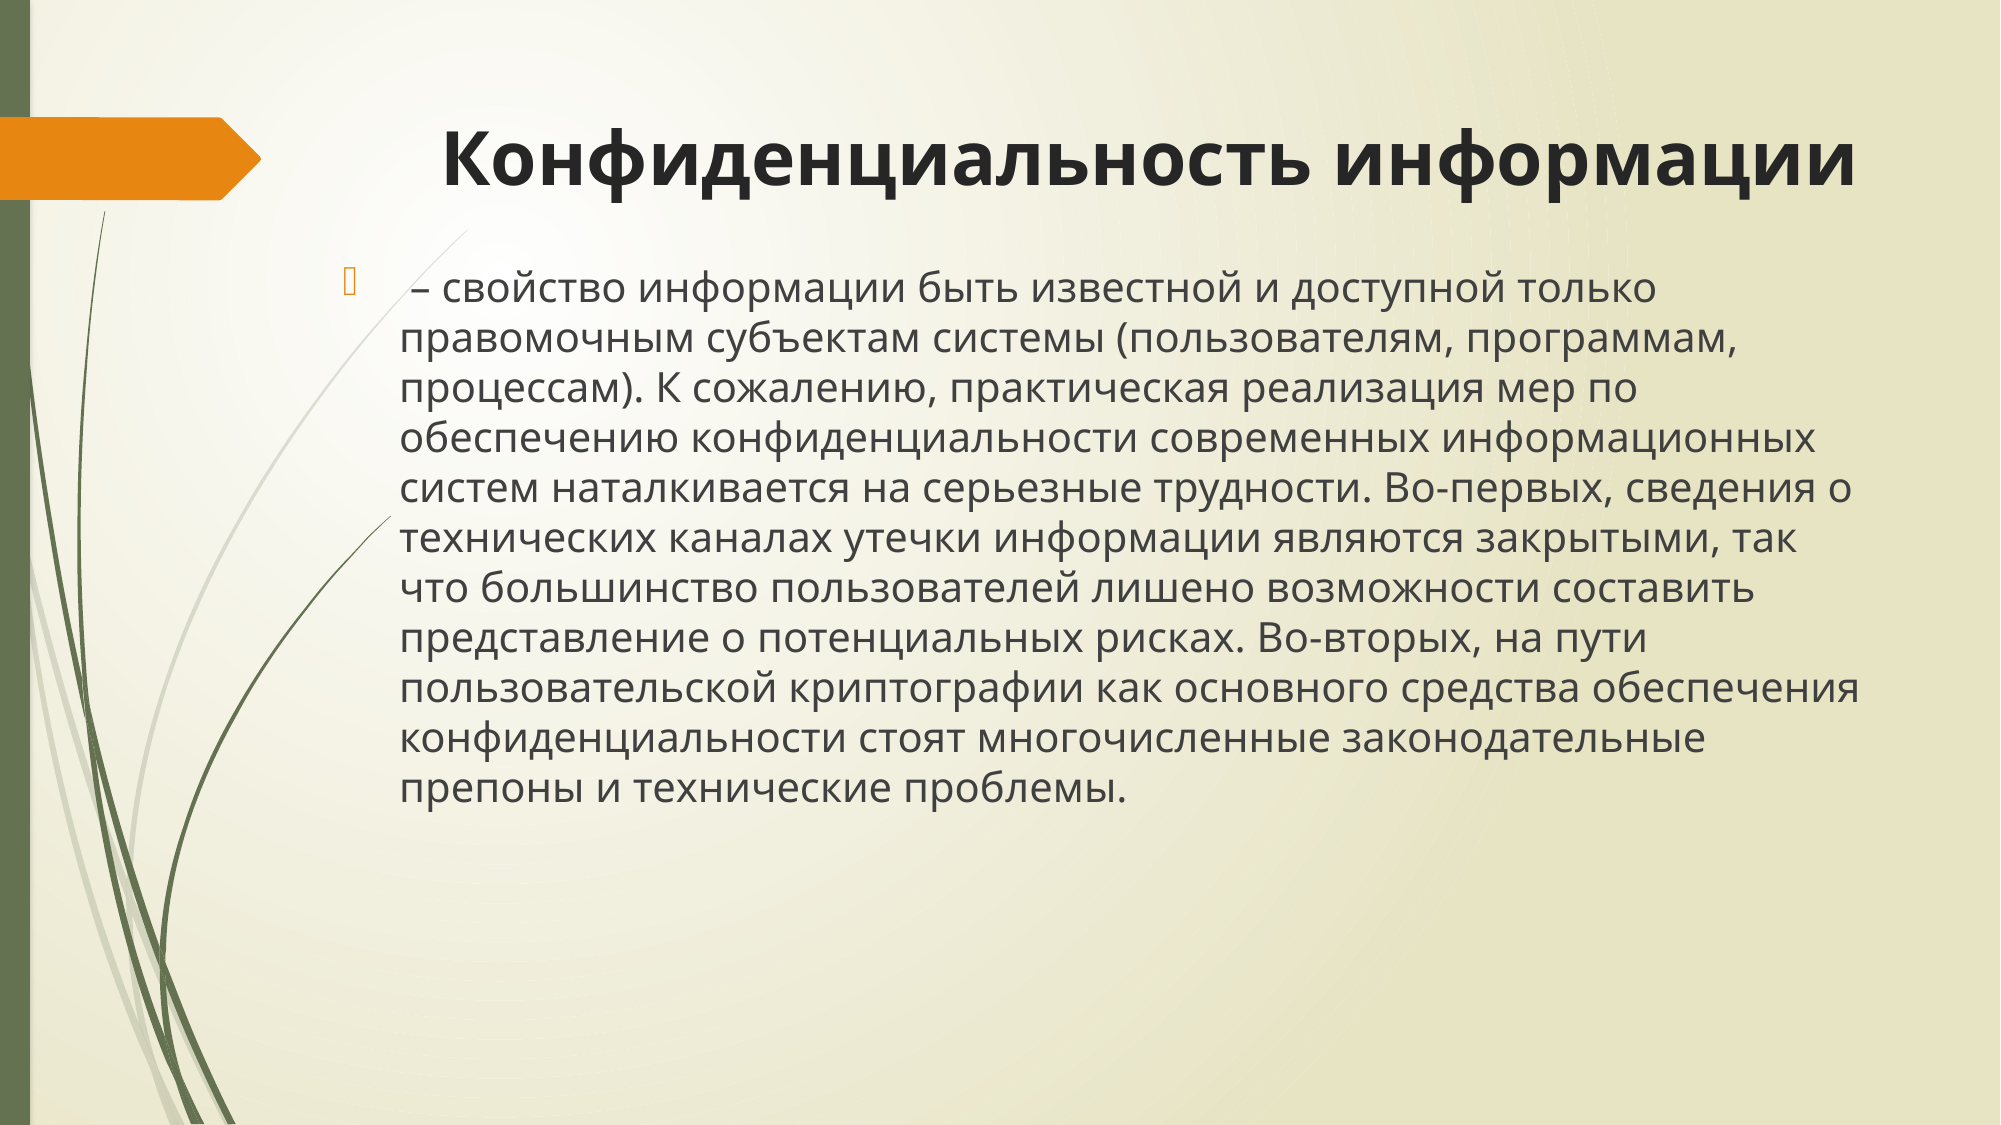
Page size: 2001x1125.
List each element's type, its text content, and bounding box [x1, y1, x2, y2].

list – свойство информации быть известной и доступной только правомочным субъектам системы (пользователям, программам, процессам). К сожалению, практическая реализация мер по обеспечению конфиденциальности современных информационных систем наталкивается на серьезные трудности. Во-первых, сведения о технических каналах утечки информации являются закрытыми, так что большинство пользователей лишено возможности составить представление о потенциальных рисках. Во-вторых, на пути пользовательской криптографии как основного средства обеспечения конфиденциальности стоят многочисленные законодательные препоны и технические проблемы. [327, 252, 1888, 992]
title Конфиденциальность информации [425, 102, 1888, 252]
